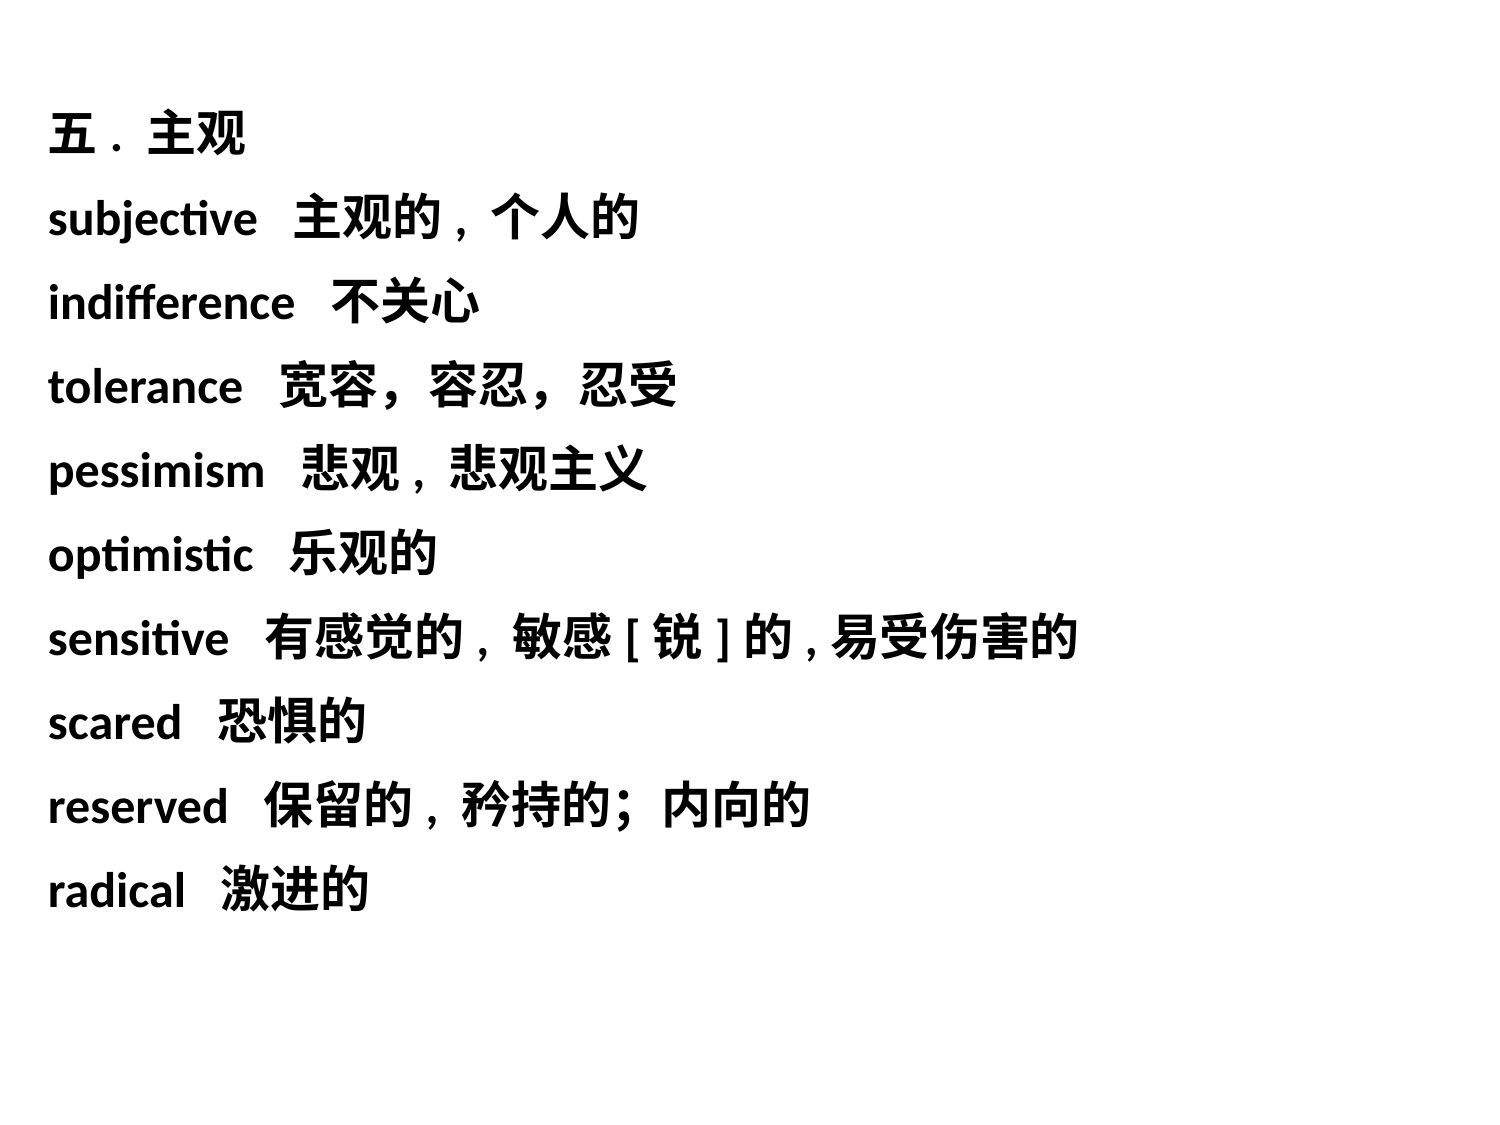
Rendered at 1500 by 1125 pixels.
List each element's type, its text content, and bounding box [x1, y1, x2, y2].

title 五. 主观 subjective 主观的, 个人的 indifference 不关心 tolerance 宽容，容忍，忍受 pessimism 悲观, 悲观主义 optimistic 乐观的 sensitive 有感觉的, 敏感[锐]的,易受伤害的 scared 恐惧的 reserved 保留的, 矜持的；内向的 radical 激进的 [32, 70, 1468, 1108]
